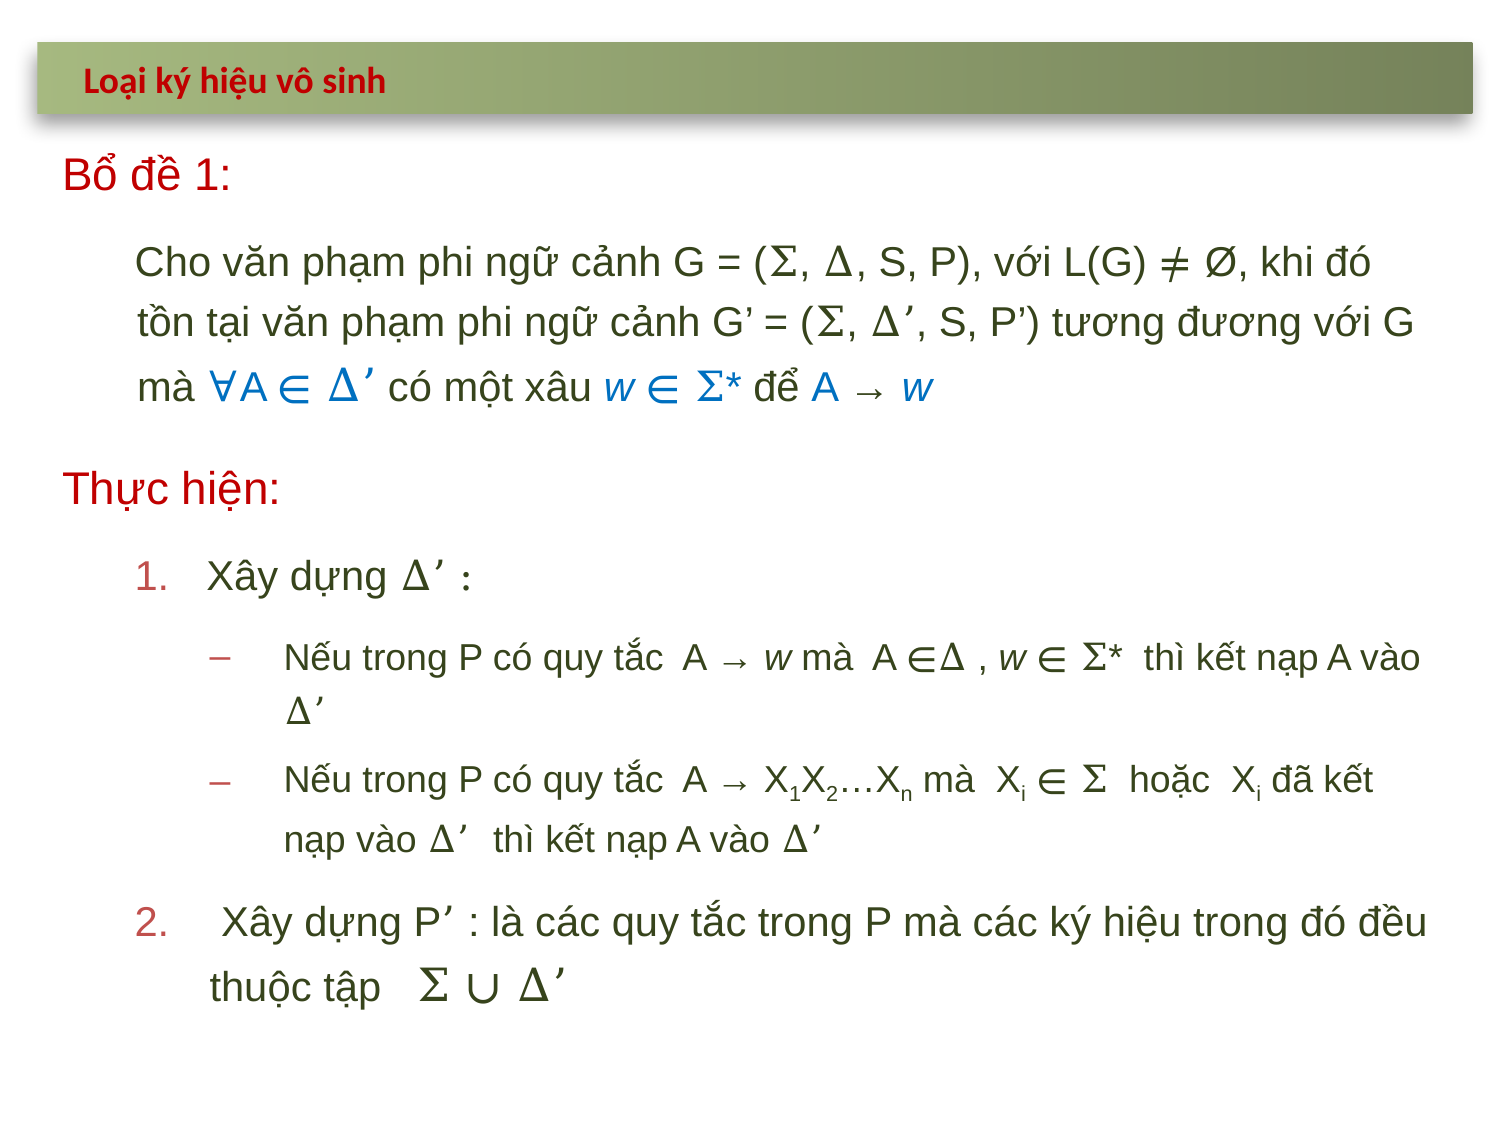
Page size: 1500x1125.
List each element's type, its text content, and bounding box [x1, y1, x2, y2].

text_box Loại ký hiệu vô sinh [37, 42, 1473, 114]
text_box Bổ đề 1: Cho văn phạm phi ngữ cảnh G = (Σ, Δ, S, P), với L(G) ≠ Ø, khi đó tồn tại văn phạm phi ngữ cảnh G’ = (Σ, Δ’, S, P’) tương đương với G mà ∀A ∊ Δ’ có một xâu w ∊ Σ* để A → w Thực hiện: Xây dựng Δ’ : Nếu trong P có quy tắc A → w mà A ∊Δ , w ∊ Σ* thì kết nạp A vào Δ’ Nếu trong P có quy tắc A → X1X2…Xn mà Xi ∊ Σ hoặc Xi đã kết nạp vào Δ’ thì kết nạp A vào Δ’ Xây dựng P’ : là các quy tắc trong P mà các ký hiệu trong đó đều thuộc tập Σ ∪ Δ’ [33, 137, 1452, 965]
